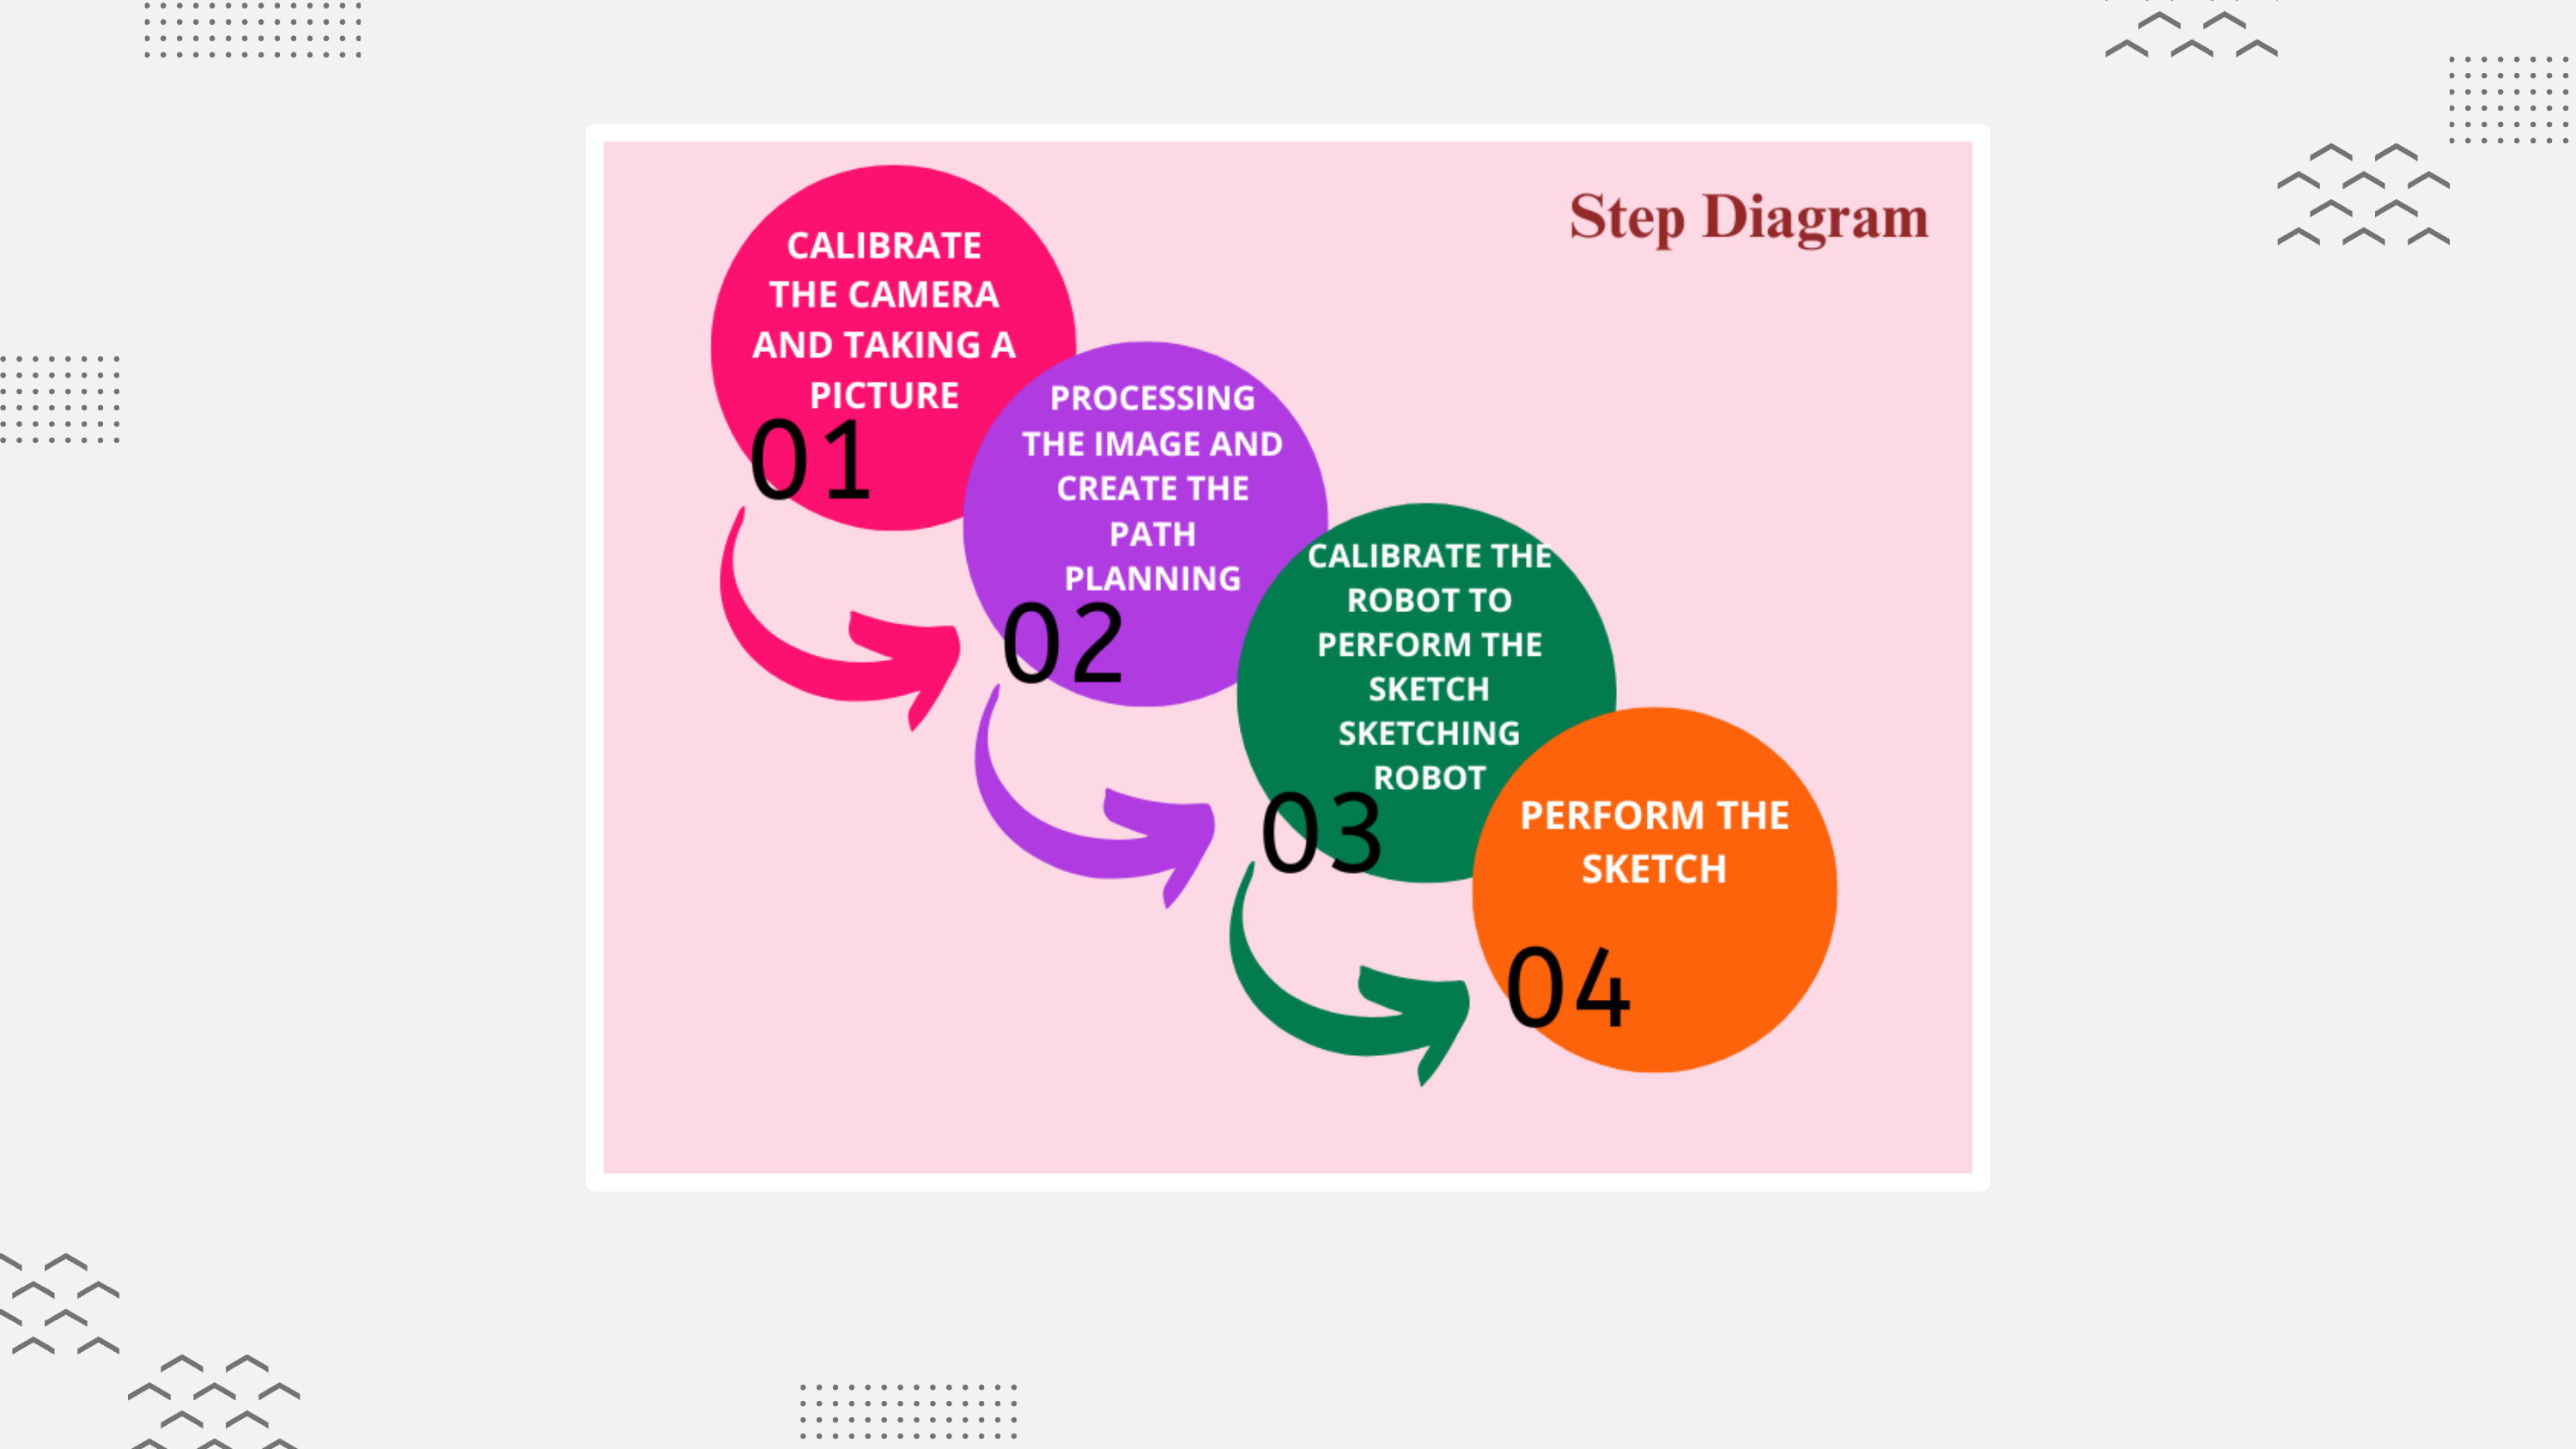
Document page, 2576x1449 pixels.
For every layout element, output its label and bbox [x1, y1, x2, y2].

text_box [2277, 142, 2450, 246]
picture [603, 141, 1973, 1174]
text_box [144, 0, 361, 58]
text_box [0, 356, 119, 443]
text_box [128, 1355, 301, 1449]
text_box [800, 1385, 1017, 1449]
text_box [0, 1252, 119, 1355]
text_box [2449, 57, 2576, 143]
text_box [2105, 0, 2278, 58]
